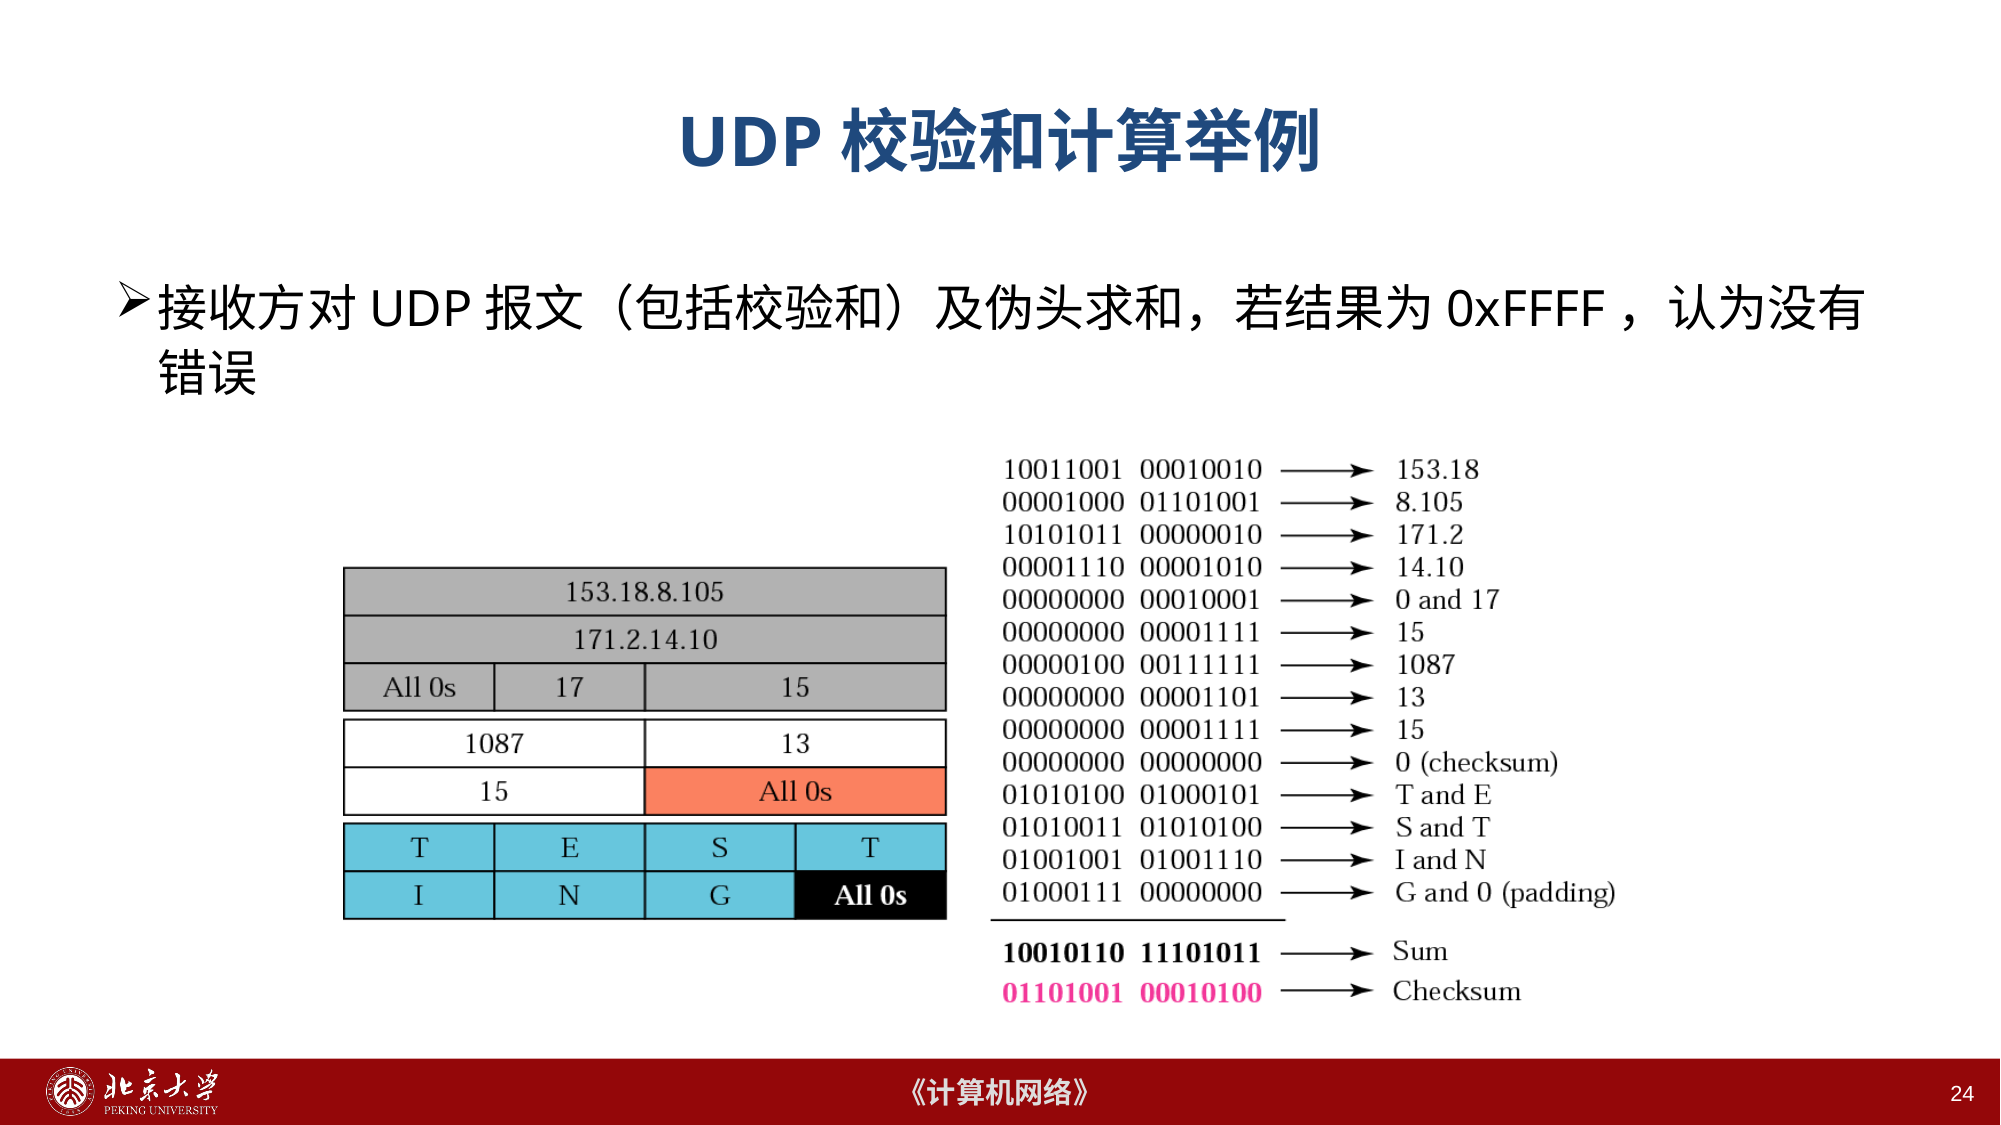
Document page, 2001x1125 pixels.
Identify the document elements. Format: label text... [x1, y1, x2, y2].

text_box 24 [1522, 1072, 1990, 1125]
picture [343, 454, 1620, 1010]
list 接收方对UDP报文（包括校验和）及伪头求和，若结果为0xFFFF，认为没有错误 [99, 262, 1900, 1005]
title UDP校验和计算举例 [99, 45, 1900, 233]
picture [46, 1067, 218, 1116]
